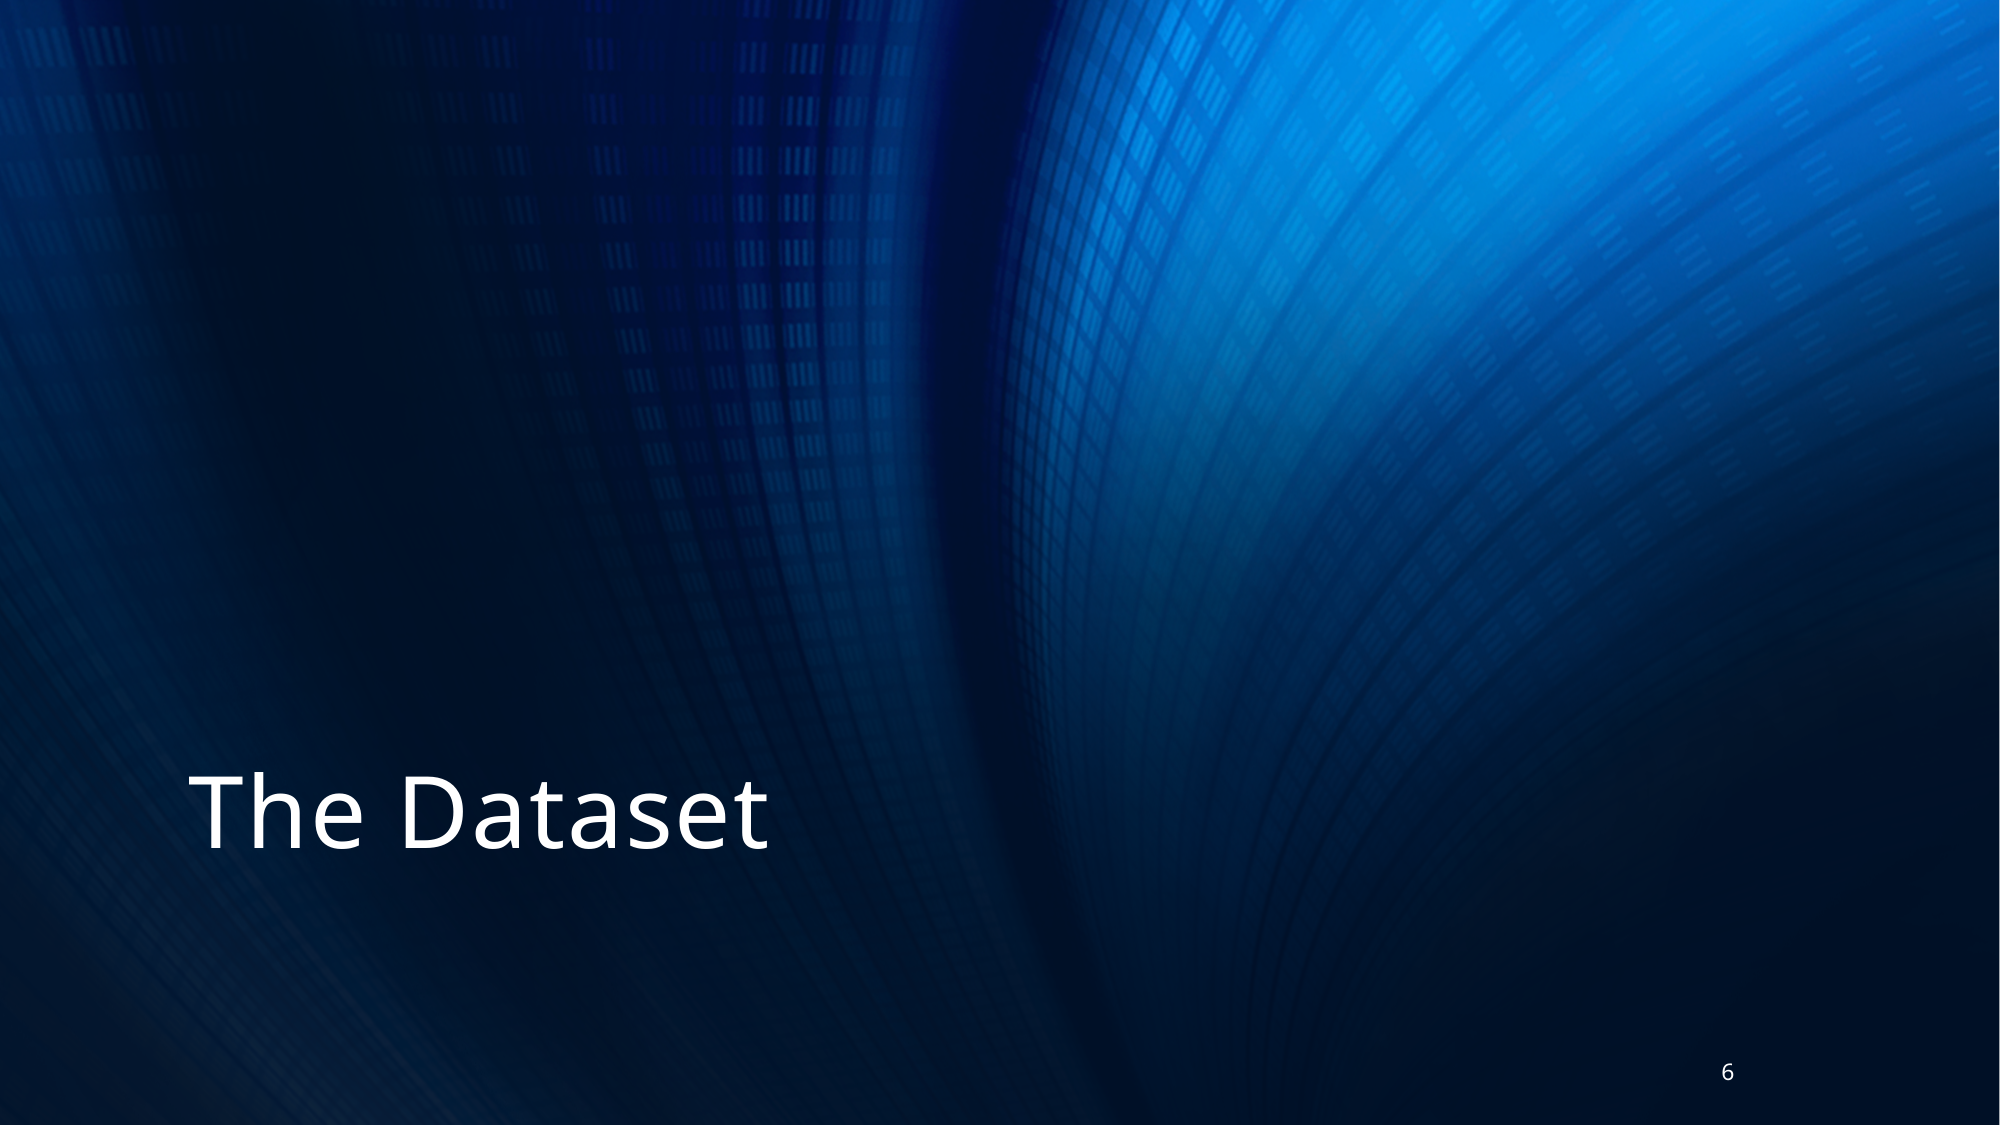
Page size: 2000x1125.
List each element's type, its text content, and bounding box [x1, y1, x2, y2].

title The Dataset [173, 412, 1600, 875]
slide_number 6 [1612, 1050, 1750, 1096]
picture [0, 0, 2000, 1125]
